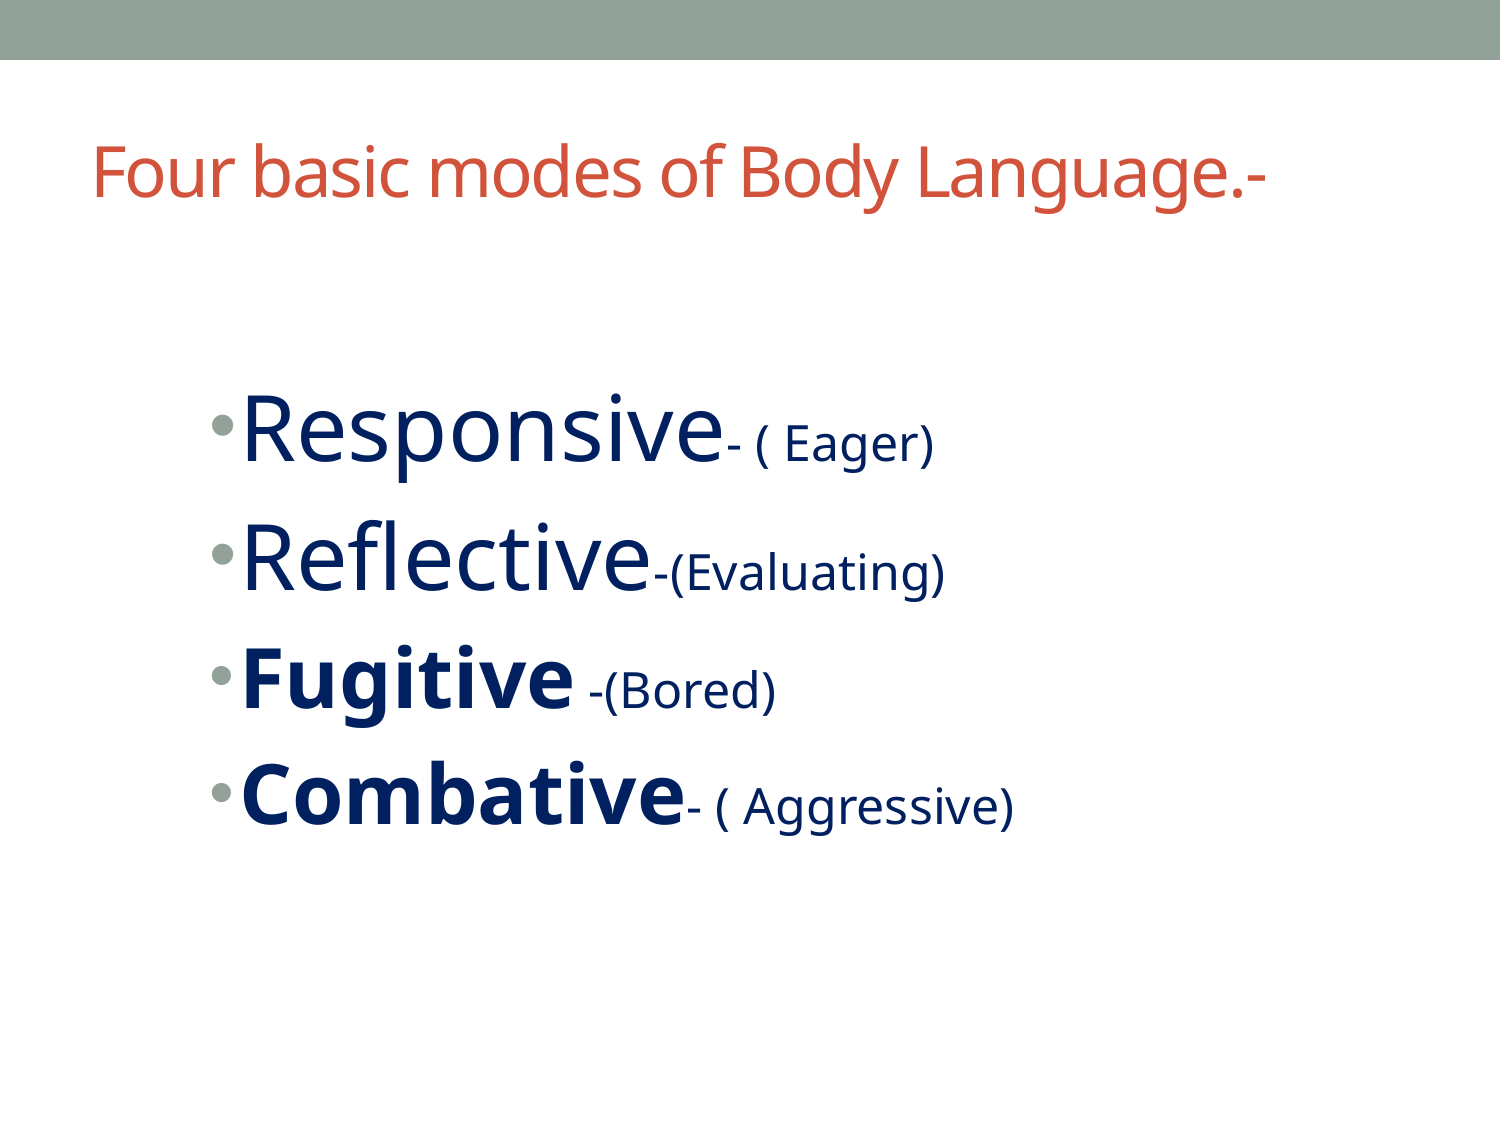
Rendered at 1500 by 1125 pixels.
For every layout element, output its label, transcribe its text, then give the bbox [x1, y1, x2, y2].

list Responsive- ( Eager) Reflective-(Evaluating) Fugitive -(Bored) Combative- ( Aggressive) [193, 362, 1469, 1088]
title Four basic modes of Body Language.- [75, 87, 1425, 250]
